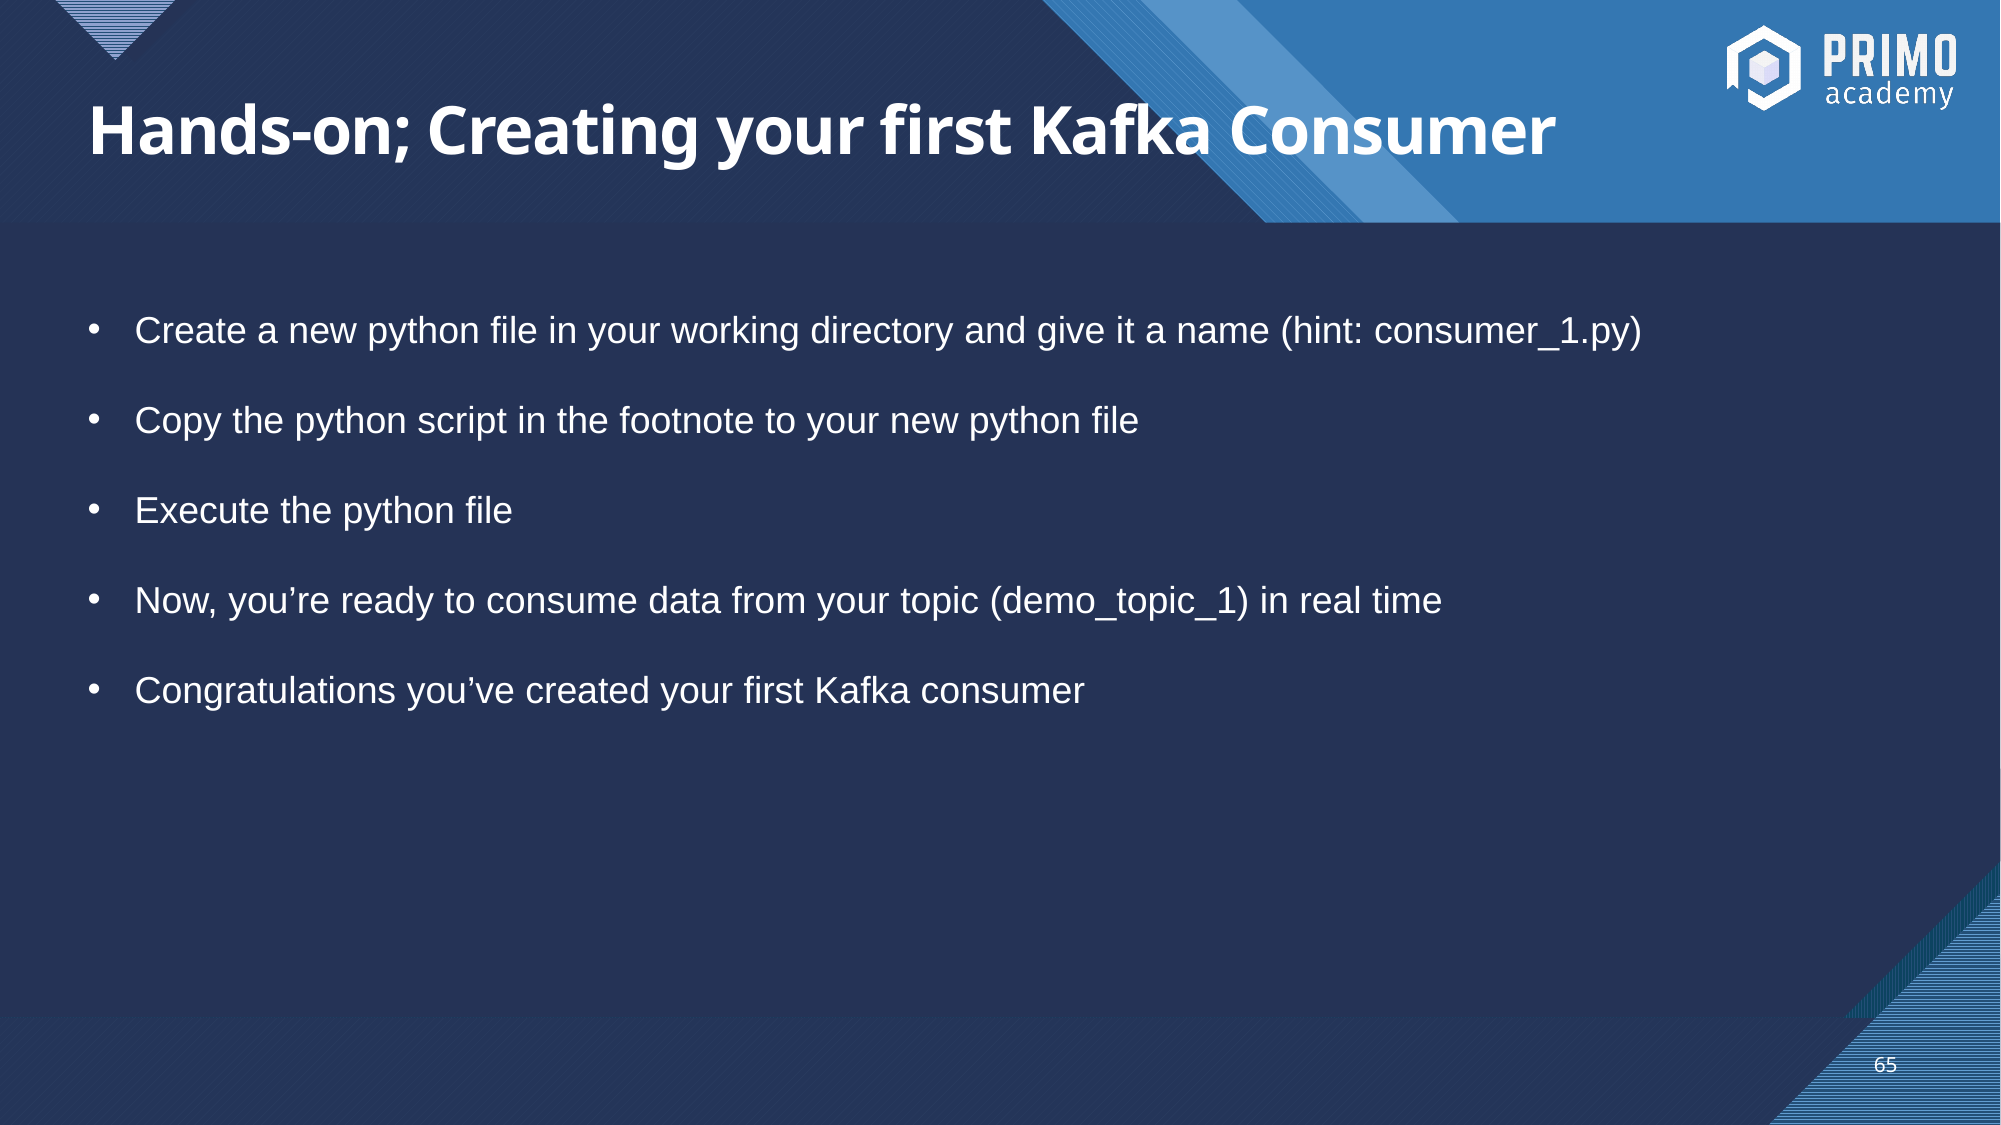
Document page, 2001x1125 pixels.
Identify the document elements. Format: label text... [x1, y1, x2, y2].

picture [1727, 25, 1956, 111]
text_box Create a new python file in your working directory and give it a name (hint: consumer_1.py) Copy the python script in the footnote to your new python file Execute the python file Now, you’re ready to consume data from your topic (demo_topic_1) in real time Congratulations you’ve created your first Kafka consumer [72, 253, 1729, 719]
title Hands-on; Creating your first Kafka Consumer [72, 89, 1913, 177]
slide_number 65 [1845, 1035, 1913, 1096]
